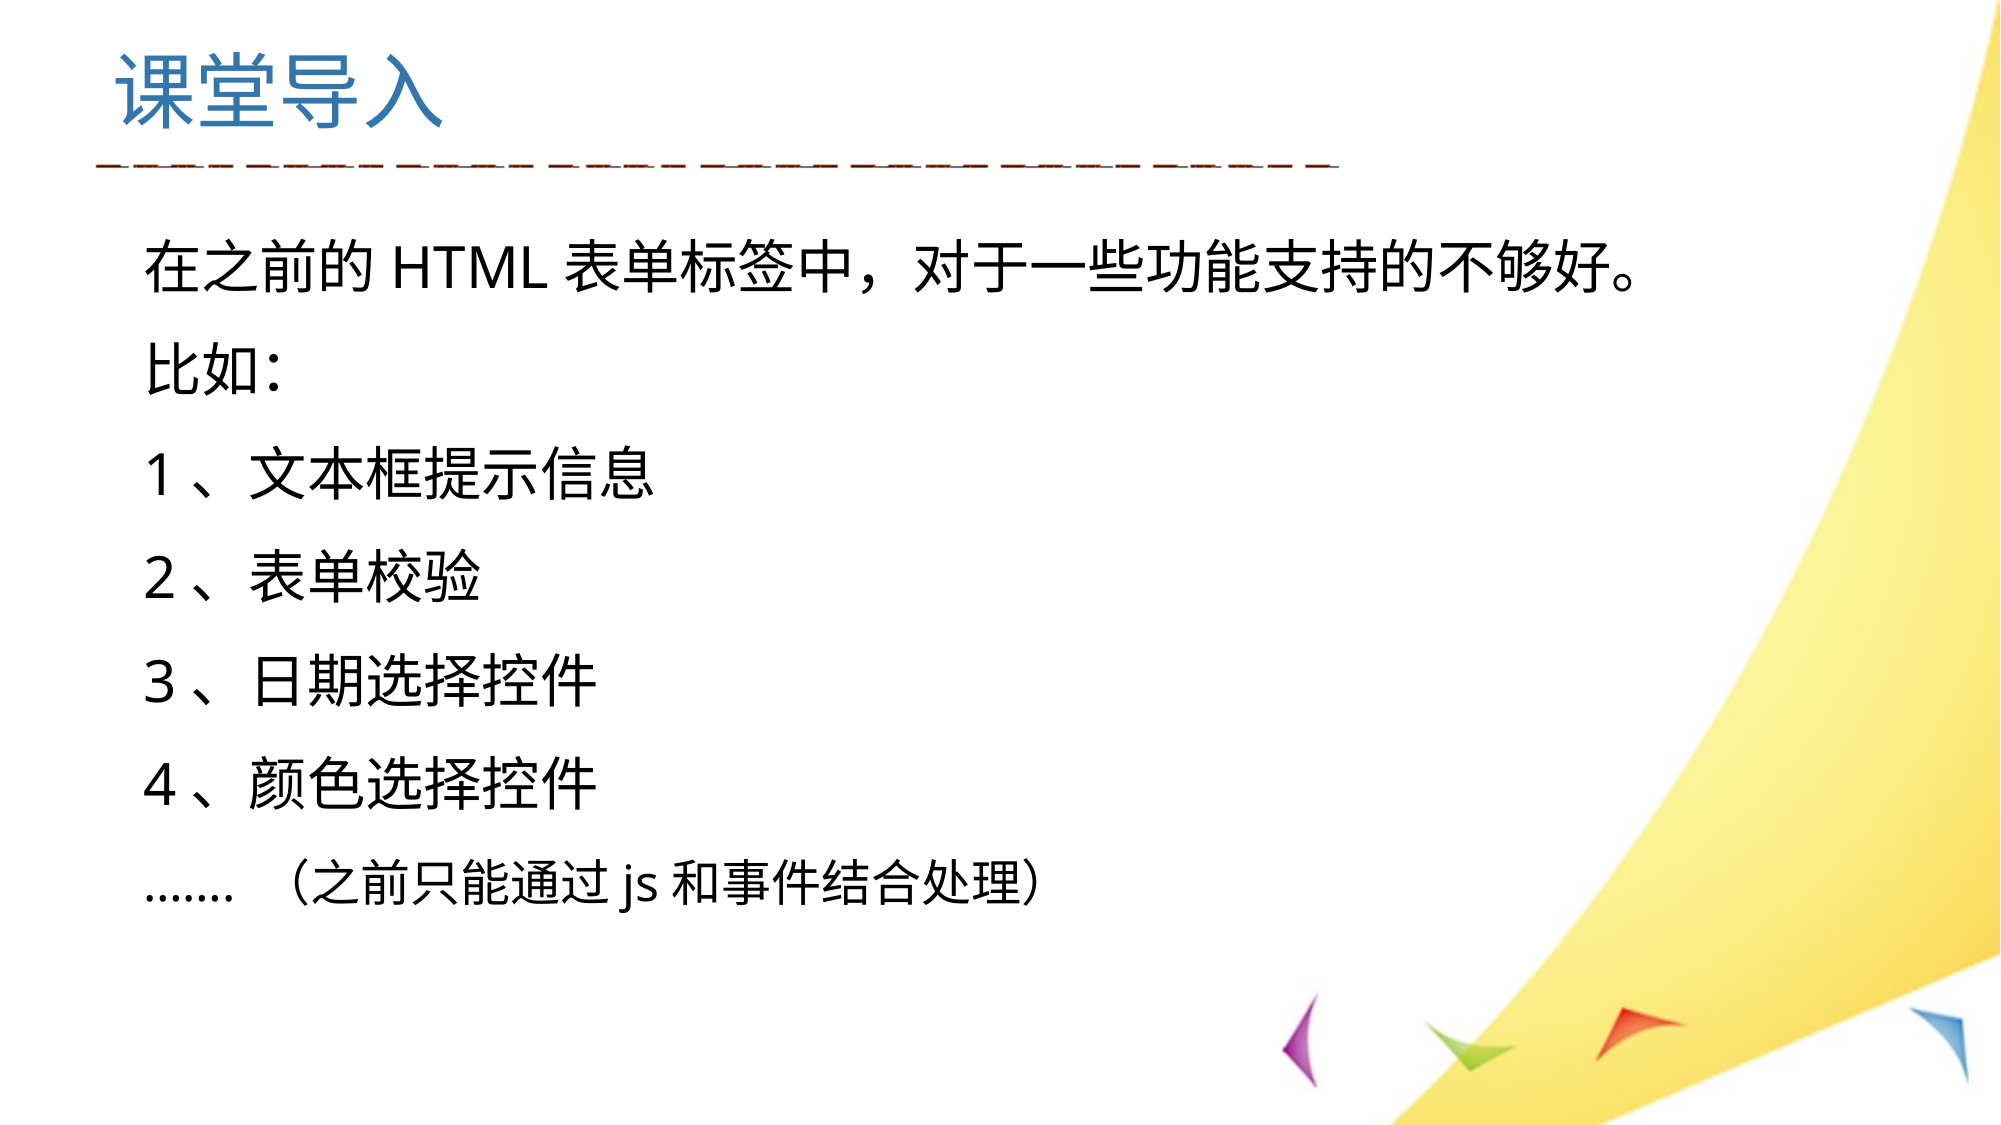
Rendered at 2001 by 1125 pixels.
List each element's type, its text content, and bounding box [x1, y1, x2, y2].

text_box 课堂导入 [97, 31, 1704, 162]
list 在之前的HTML表单标签中，对于一些功能支持的不够好。 比如： 1、文本框提示信息 2、表单校验 3、日期选择控件 4、颜色选择控件 ……. （之前只能通过js和事件结合处理） [128, 201, 1760, 964]
picture [88, 0, 2000, 1125]
